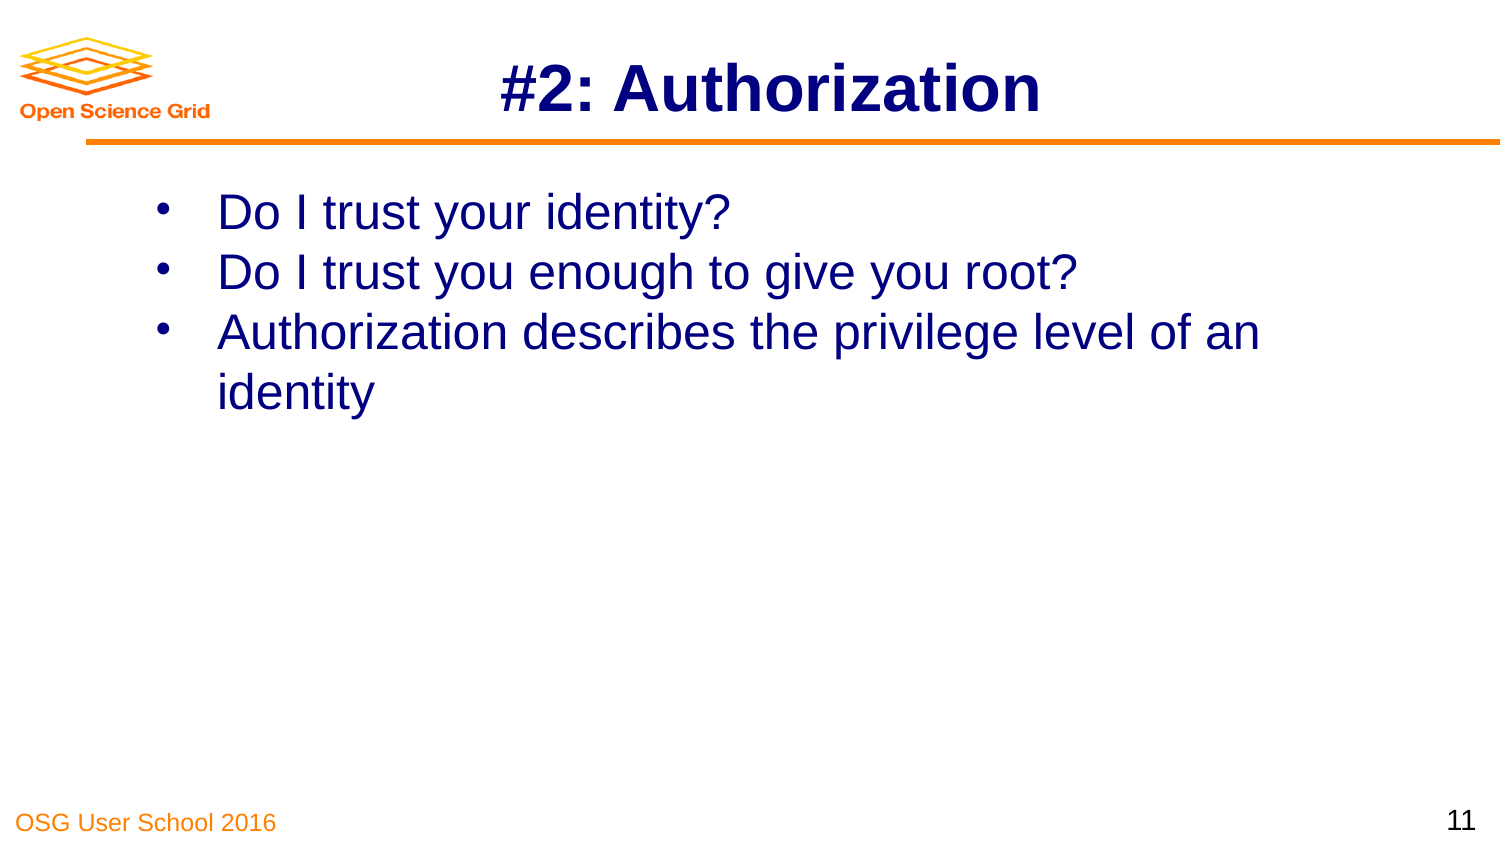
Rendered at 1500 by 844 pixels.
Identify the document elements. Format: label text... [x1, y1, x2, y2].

picture [0, 20, 201, 134]
title #2: Authorization [201, 14, 1342, 155]
slide_number ‹#› [1431, 787, 1500, 844]
list Do I trust your identity? Do I trust you enough to give you root? Authorization describes the privilege level of an identity [127, 164, 1403, 741]
